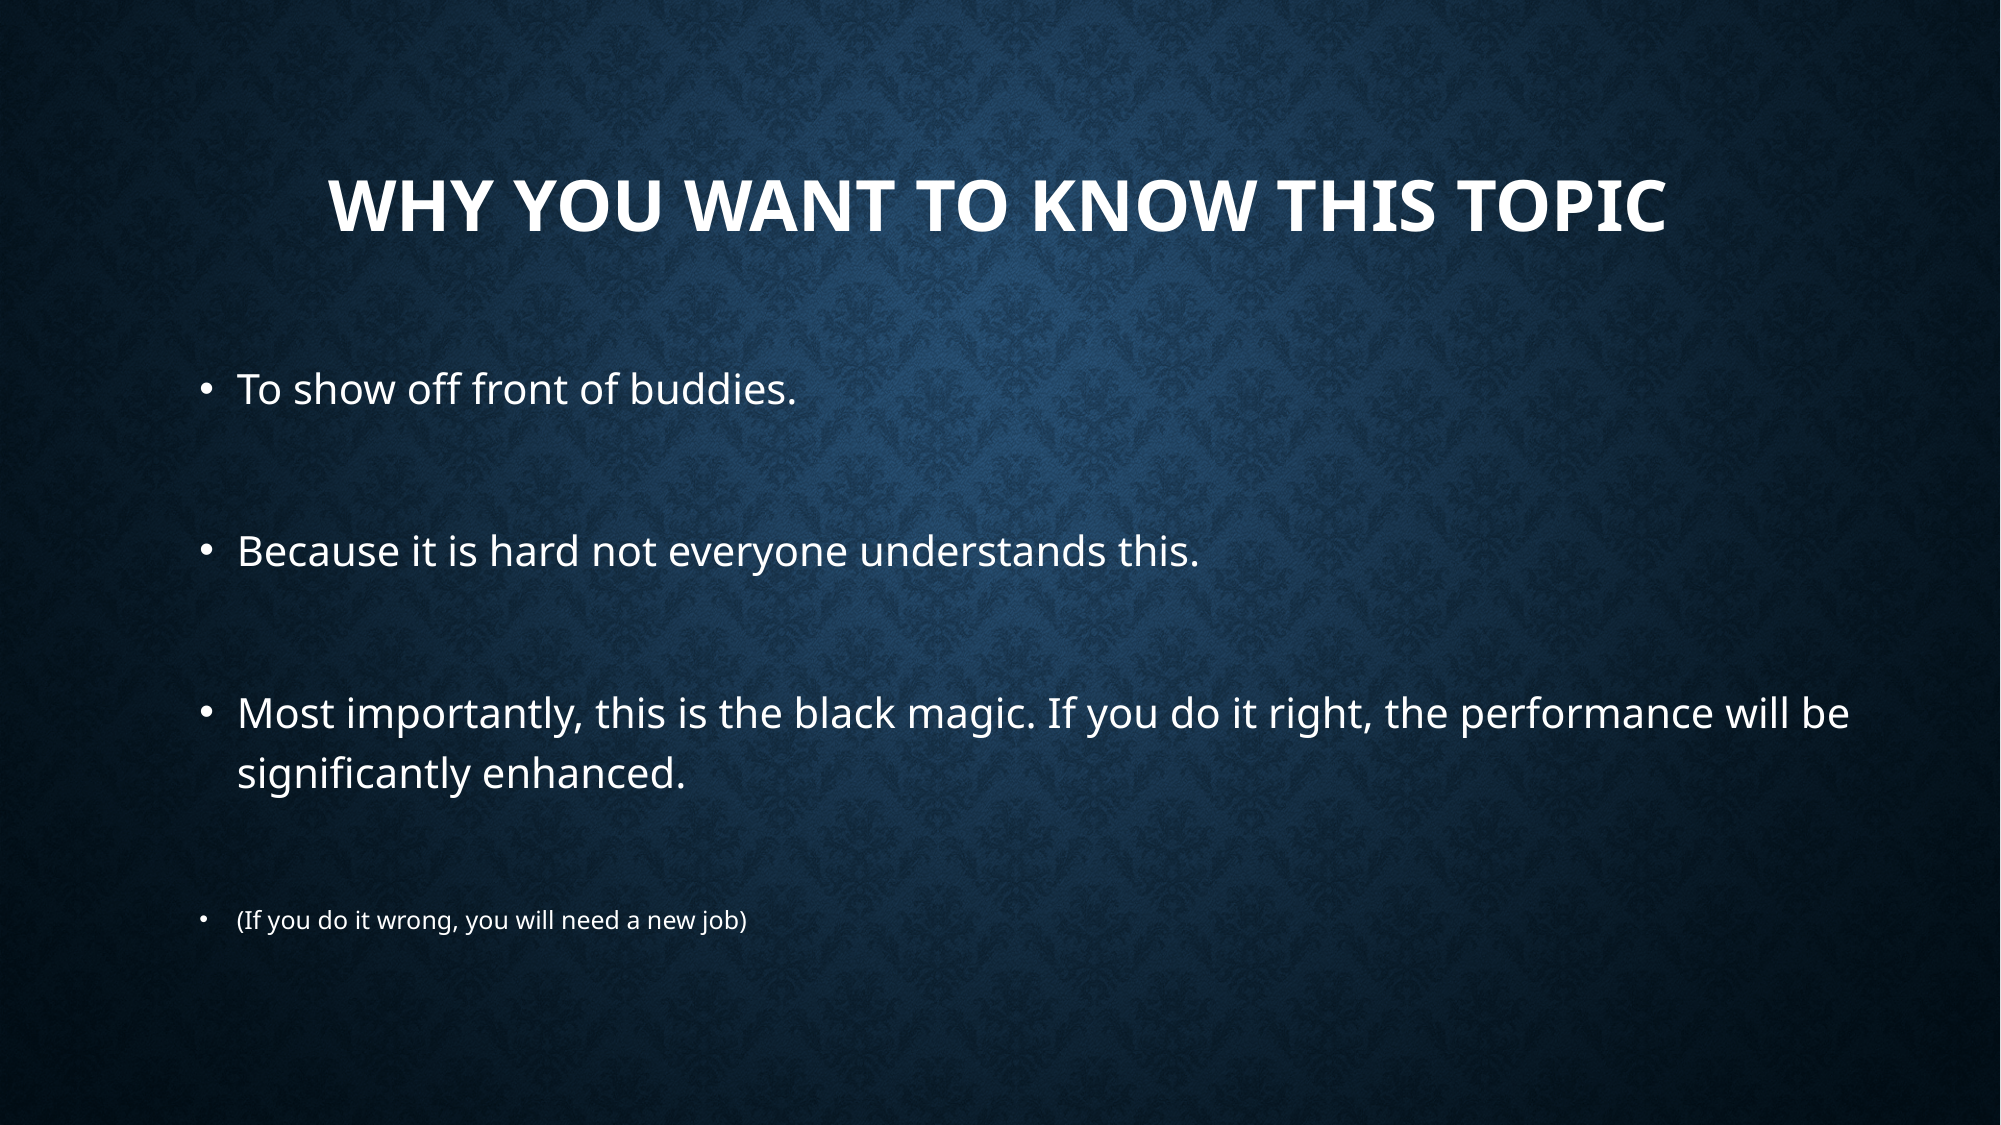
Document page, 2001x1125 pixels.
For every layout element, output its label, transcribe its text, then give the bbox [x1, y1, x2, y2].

title Why you want to know this topic [149, 99, 1849, 318]
list To show off front of buddies. Because it is hard not everyone understands this. Most importantly, this is the black magic. If you do it right, the performance will be significantly enhanced. (If you do it wrong, you will need a new job) [184, 345, 1883, 952]
